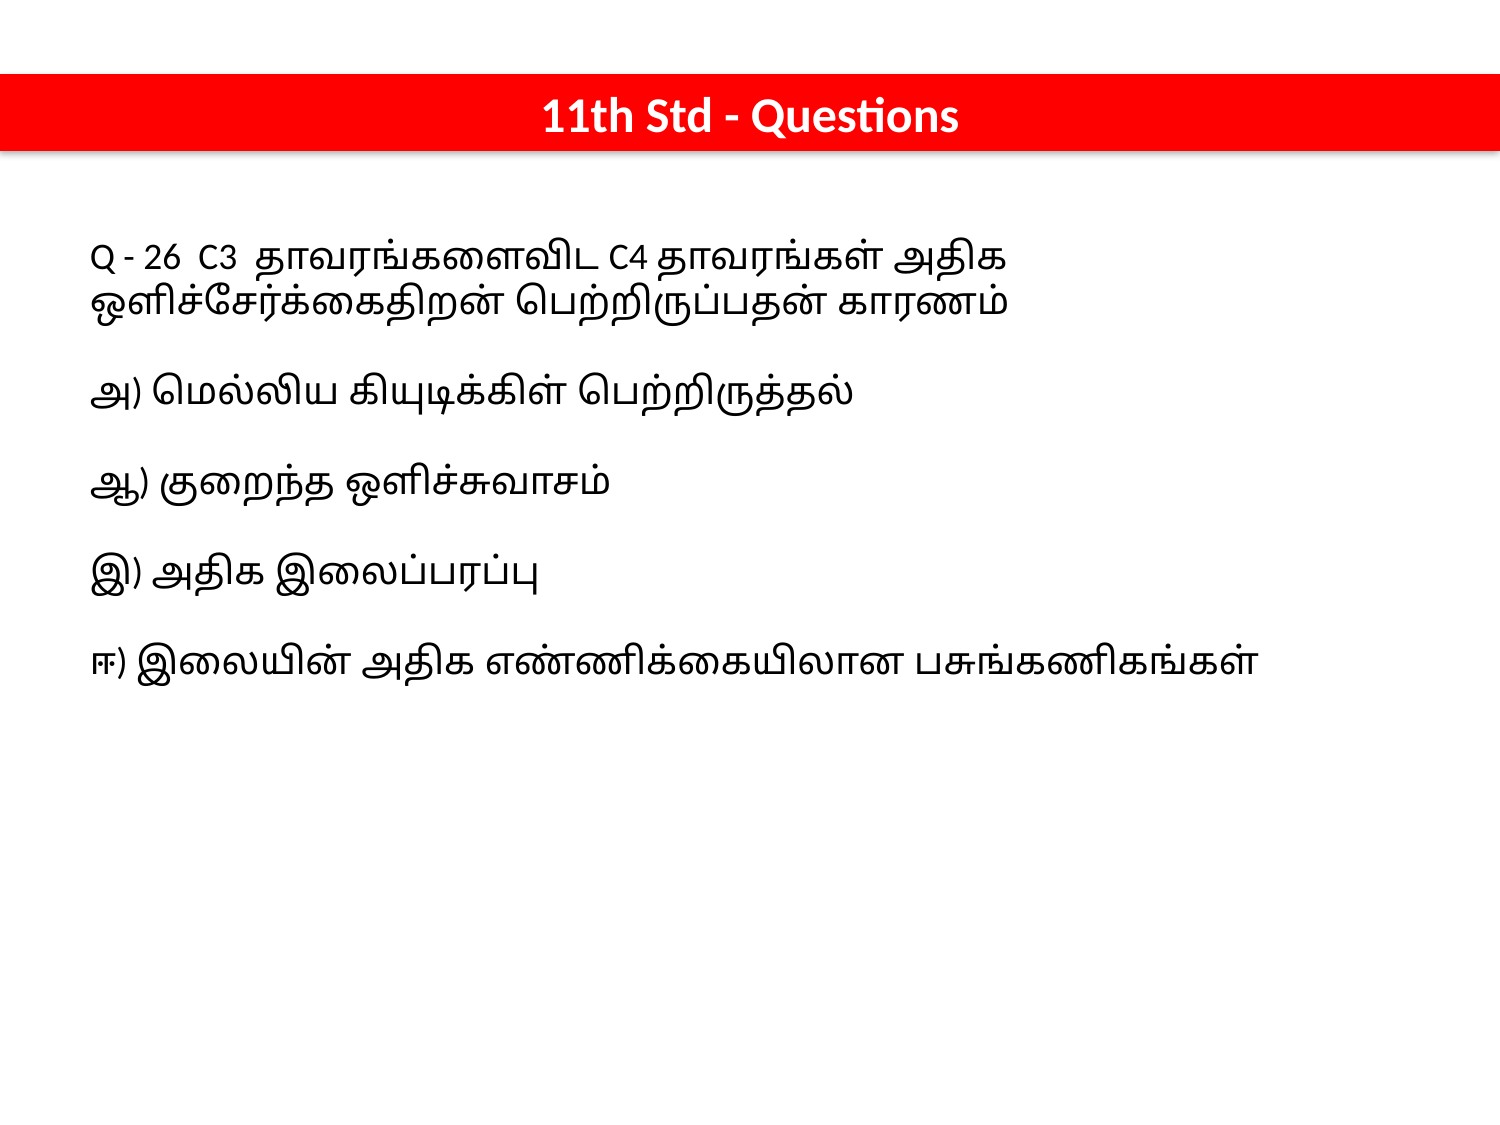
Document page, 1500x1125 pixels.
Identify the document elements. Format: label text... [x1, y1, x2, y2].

text_box Q - 26 C3 தாவரங்களைவிட C4 தாவரங்கள் அதிக ஒளிச்சேர்க்கைதிறன் பெற்றிருப்பதன் காரணம் அ) மெல்லிய கியுடிக்கிள் பெற்றிருத்தல் ஆ) குறைந்த ஒளிச்சுவாசம் இ) அதிக இலைப்பரப்பு ஈ) இலையின் அதிக எண்ணிக்கையிலான பசுங்கணிகங்கள் [74, 224, 1275, 735]
text_box 11th Std - Questions [0, 74, 1500, 151]
